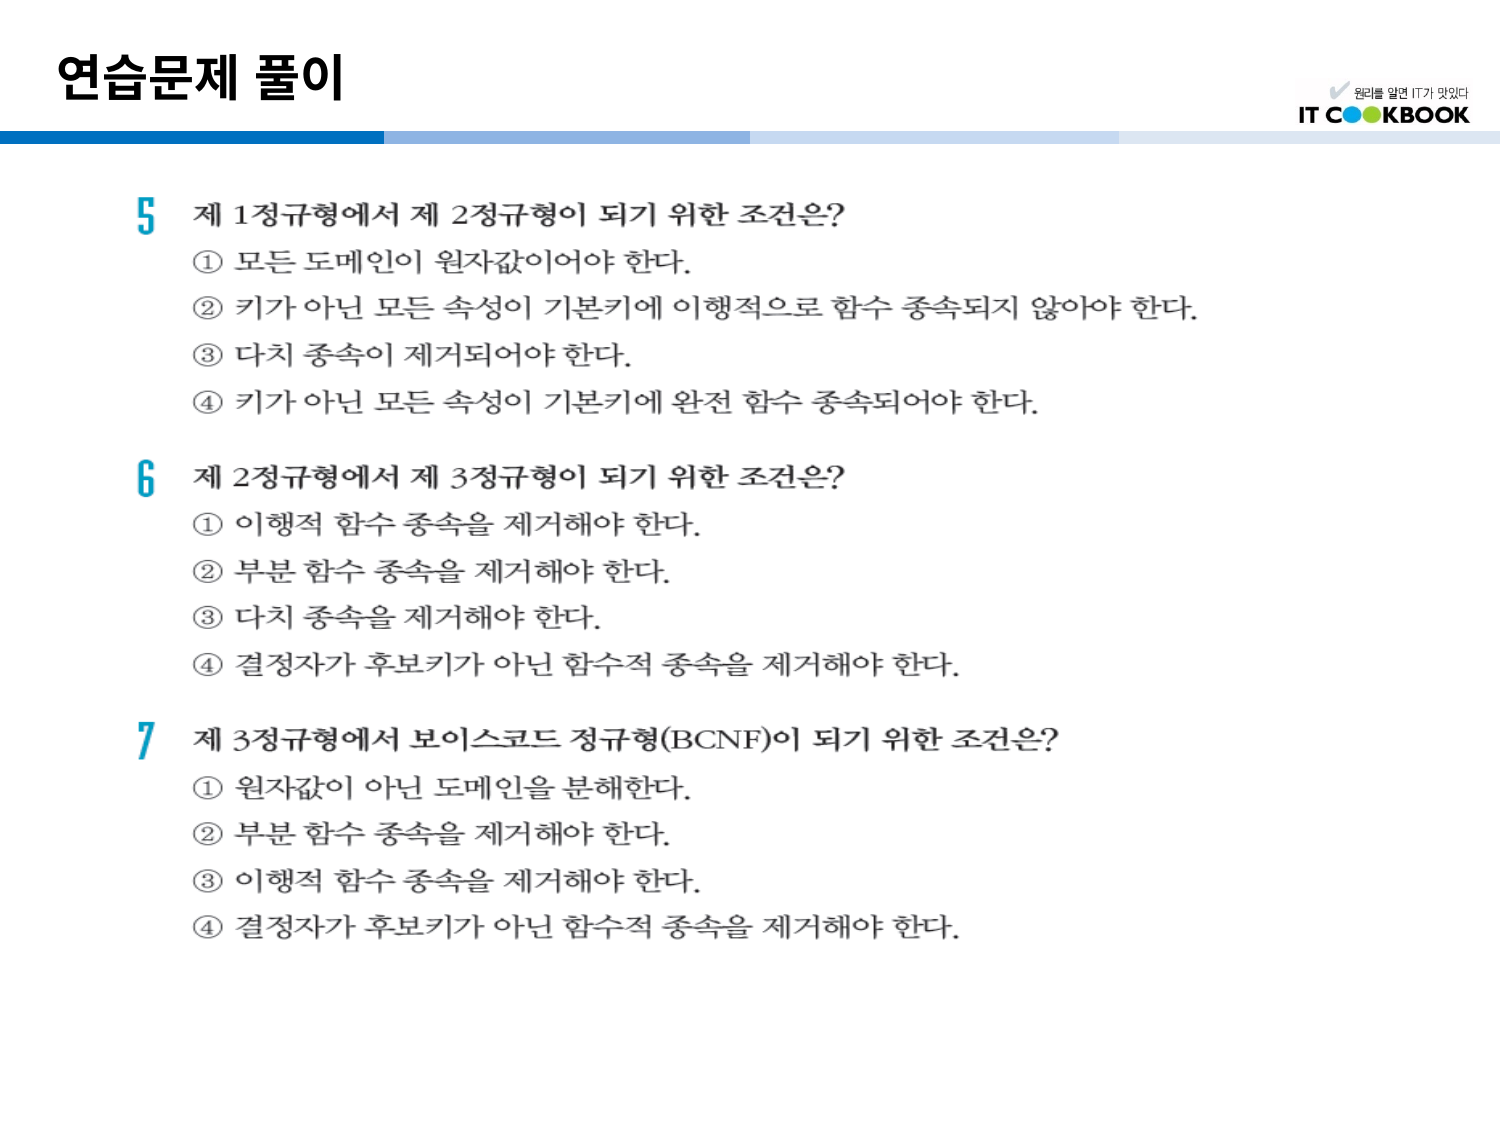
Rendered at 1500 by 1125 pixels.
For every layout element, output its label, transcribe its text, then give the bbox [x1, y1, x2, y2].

title 연습문제 풀이 [40, 30, 1282, 122]
picture [123, 184, 1223, 953]
picture [1295, 78, 1473, 125]
